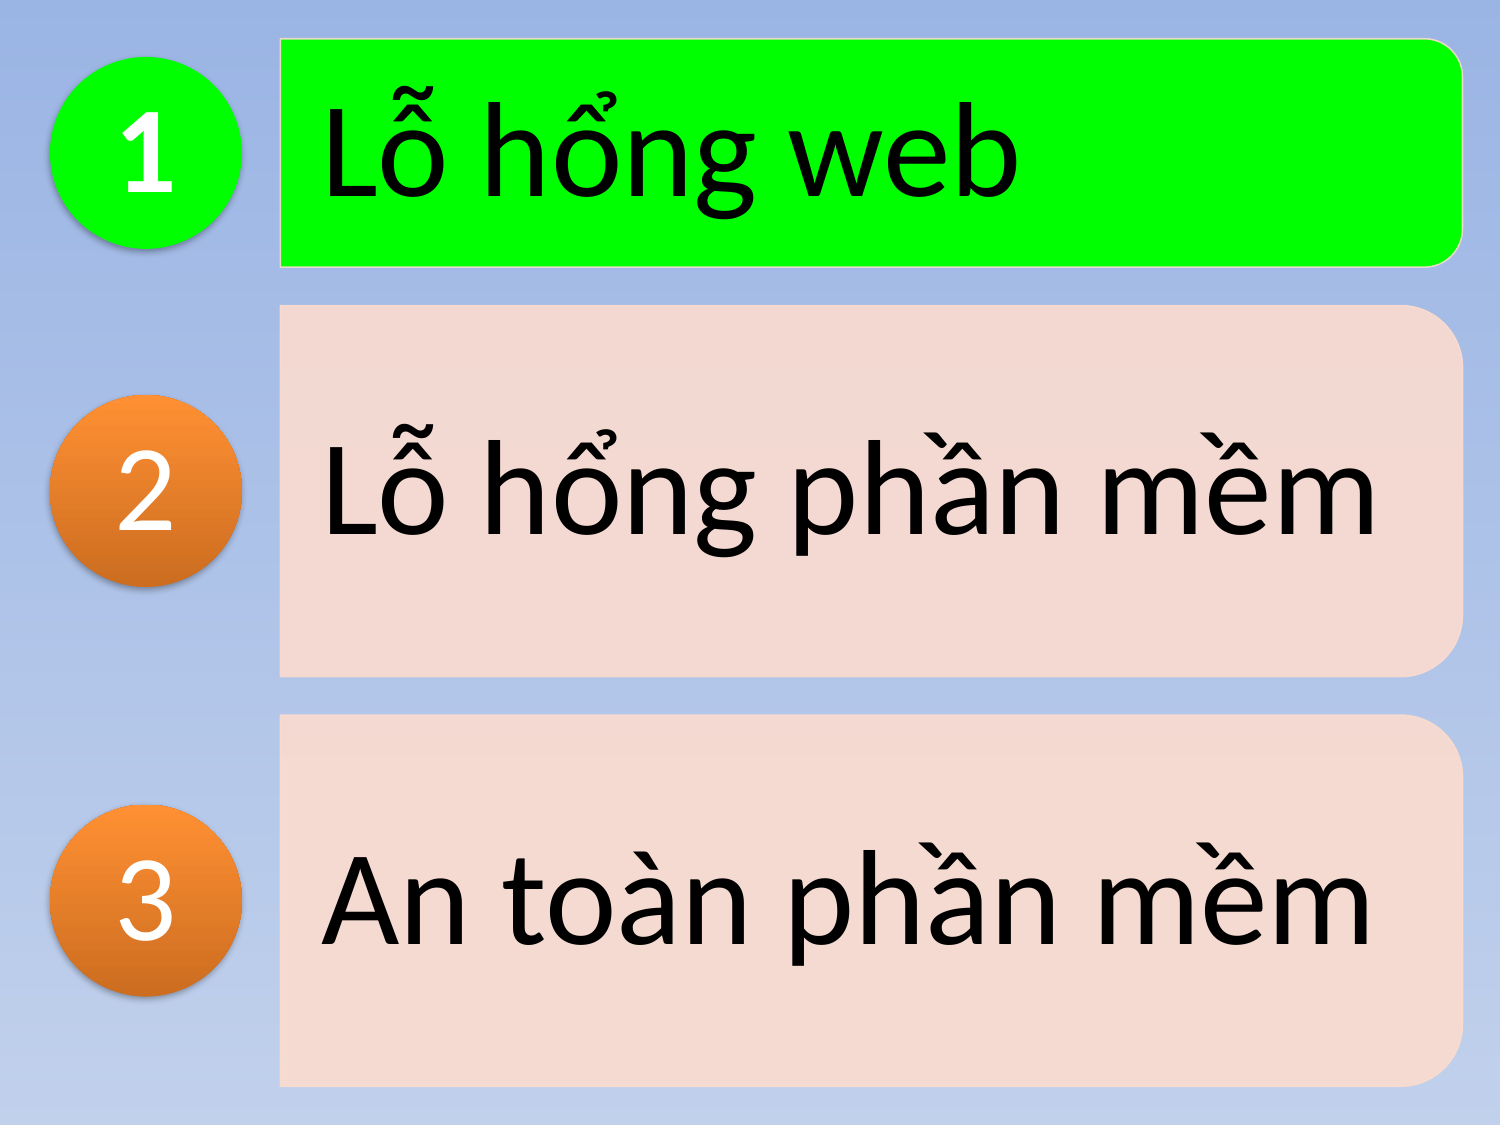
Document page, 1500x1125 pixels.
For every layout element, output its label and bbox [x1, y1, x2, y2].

list [49, 37, 1463, 1088]
